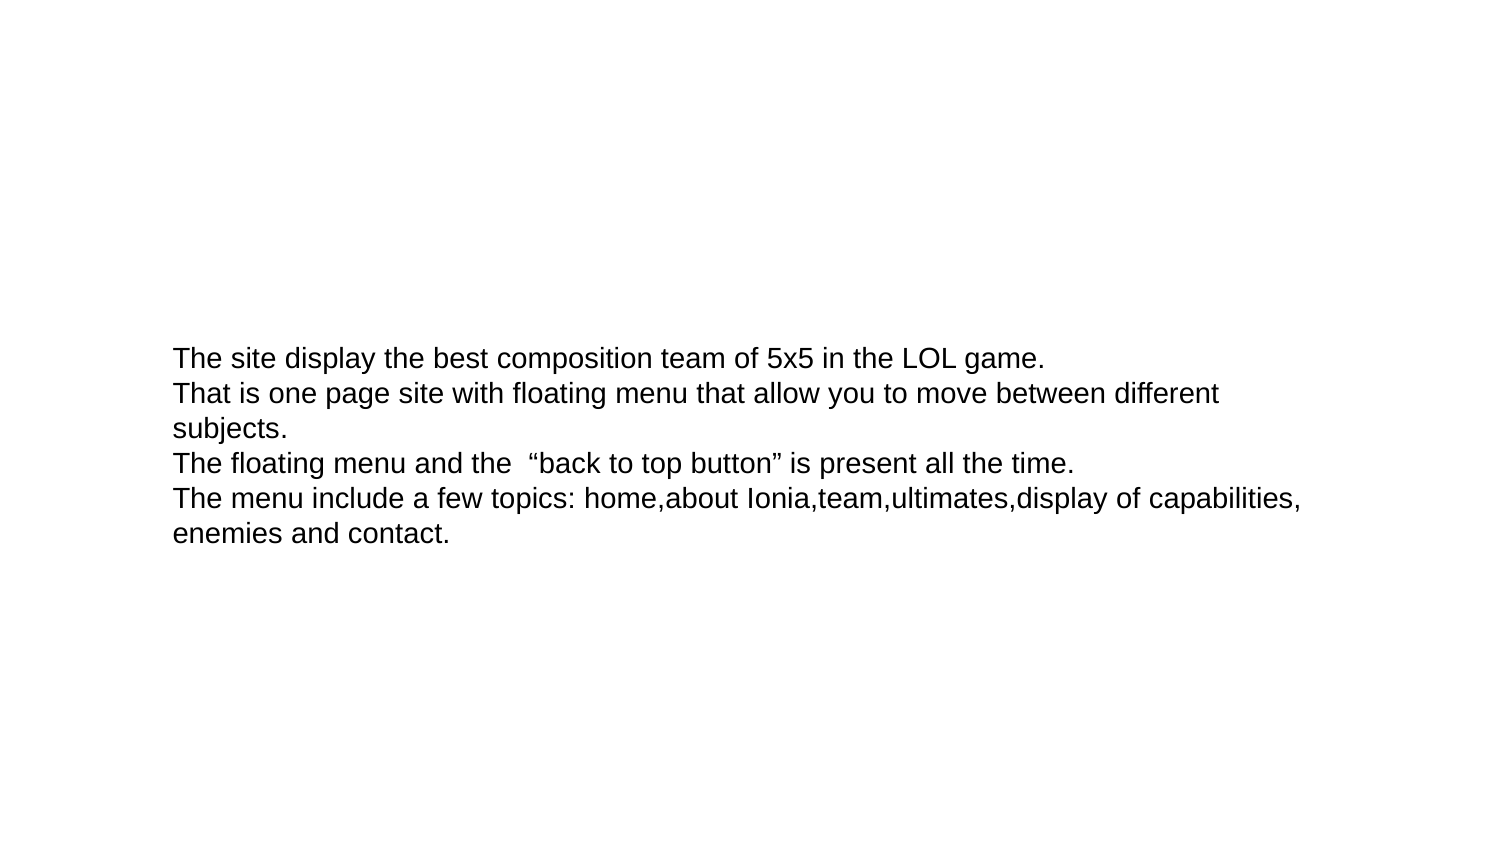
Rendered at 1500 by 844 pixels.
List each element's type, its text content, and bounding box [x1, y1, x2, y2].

text_box The site display the best composition team of 5x5 in the LOL game. That is one page site with floating menu that allow you to move between different subjects. The floating menu and the “back to top button” is present all the time. The menu include a few topics: home,about Ionia,team,ultimates,display of capabilities, enemies and contact. [157, 324, 1358, 684]
